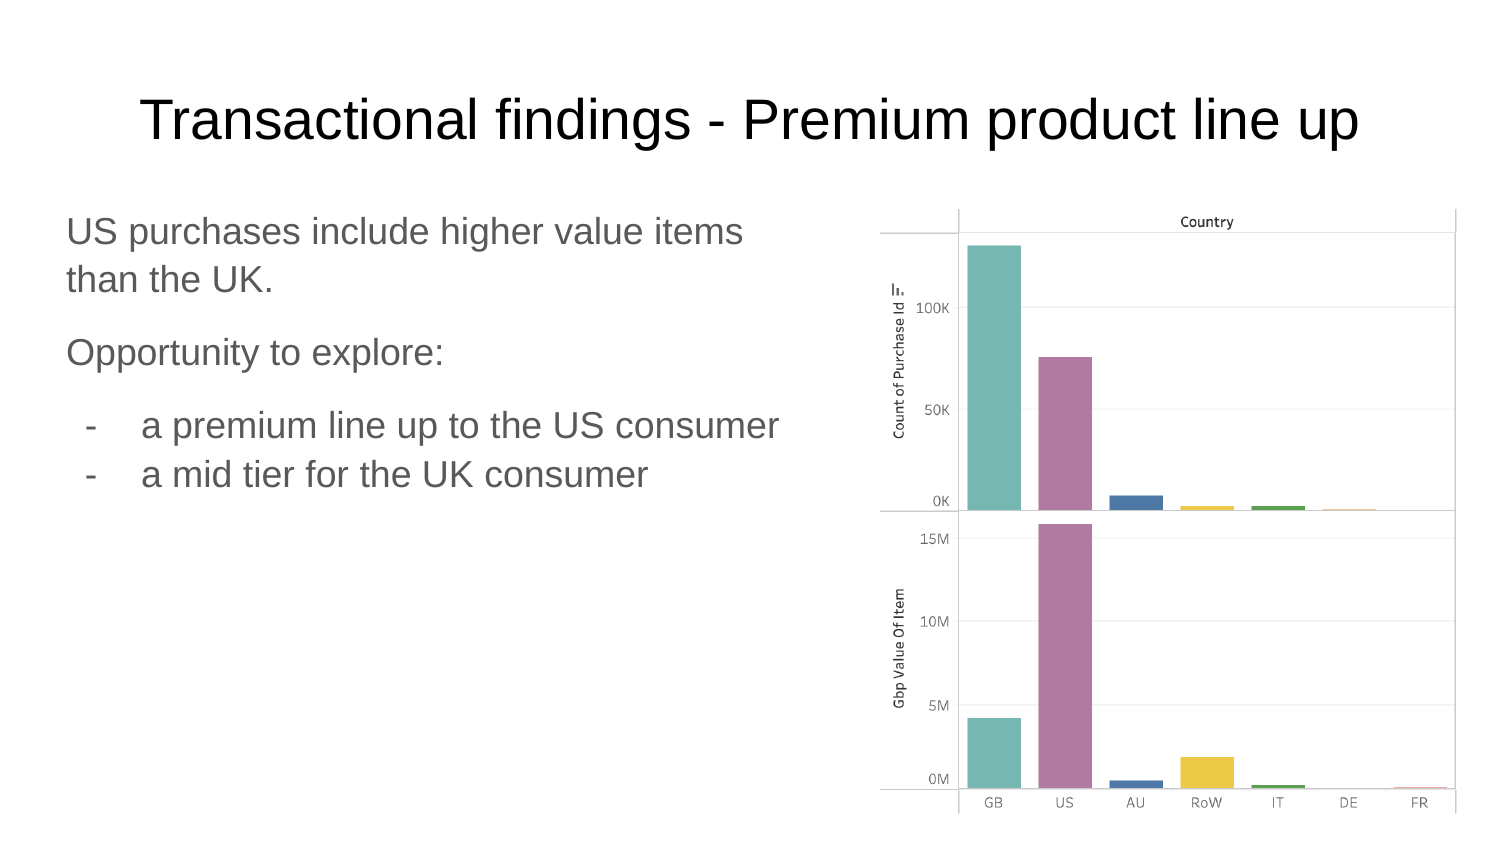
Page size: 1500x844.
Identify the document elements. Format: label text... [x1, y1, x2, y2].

title Transactional findings - Premium product line up [51, 72, 1449, 167]
picture [875, 204, 1462, 819]
list US purchases include higher value items than the UK. Opportunity to explore: a premium line up to the US consumer a mid tier for the UK consumer [51, 189, 812, 750]
